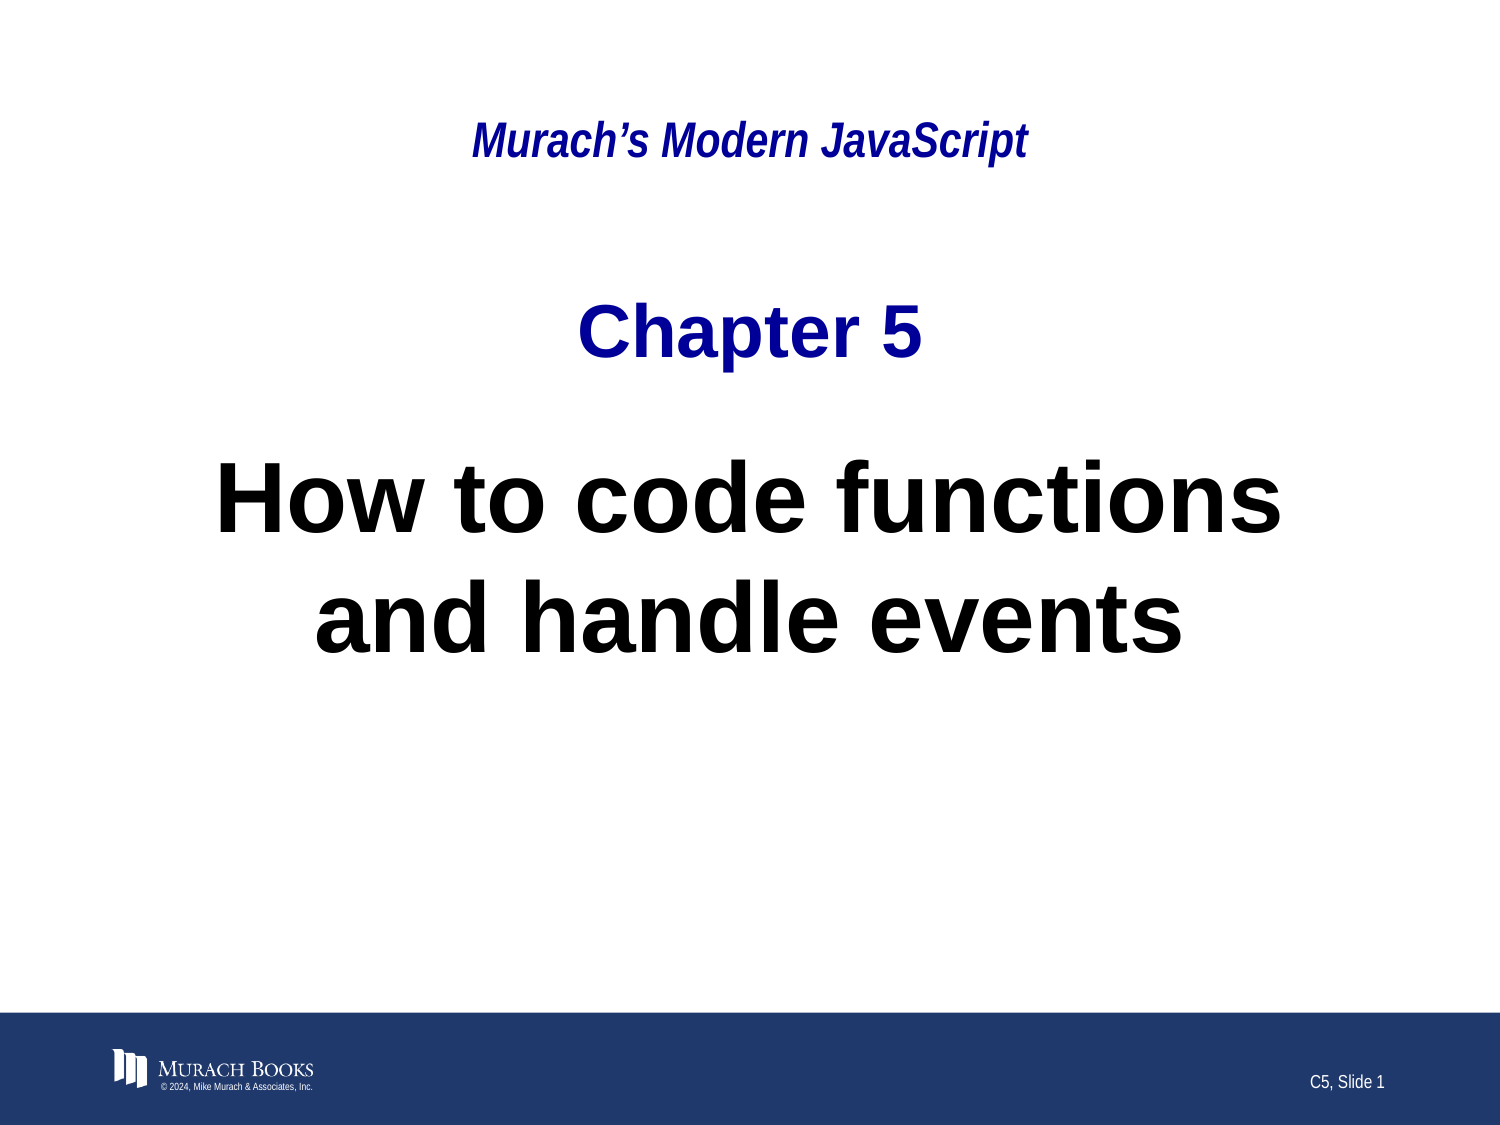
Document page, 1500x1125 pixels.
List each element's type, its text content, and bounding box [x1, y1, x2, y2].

footer © 2024, Mike Murach & Associates, Inc. [12, 1025, 463, 1100]
list Chapter 5 [312, 275, 1188, 375]
list How to code functions and handle events [150, 425, 1350, 575]
title Murach’s Modern JavaScript [112, 99, 1388, 175]
slide_number C5, Slide 1 [1087, 1025, 1400, 1100]
